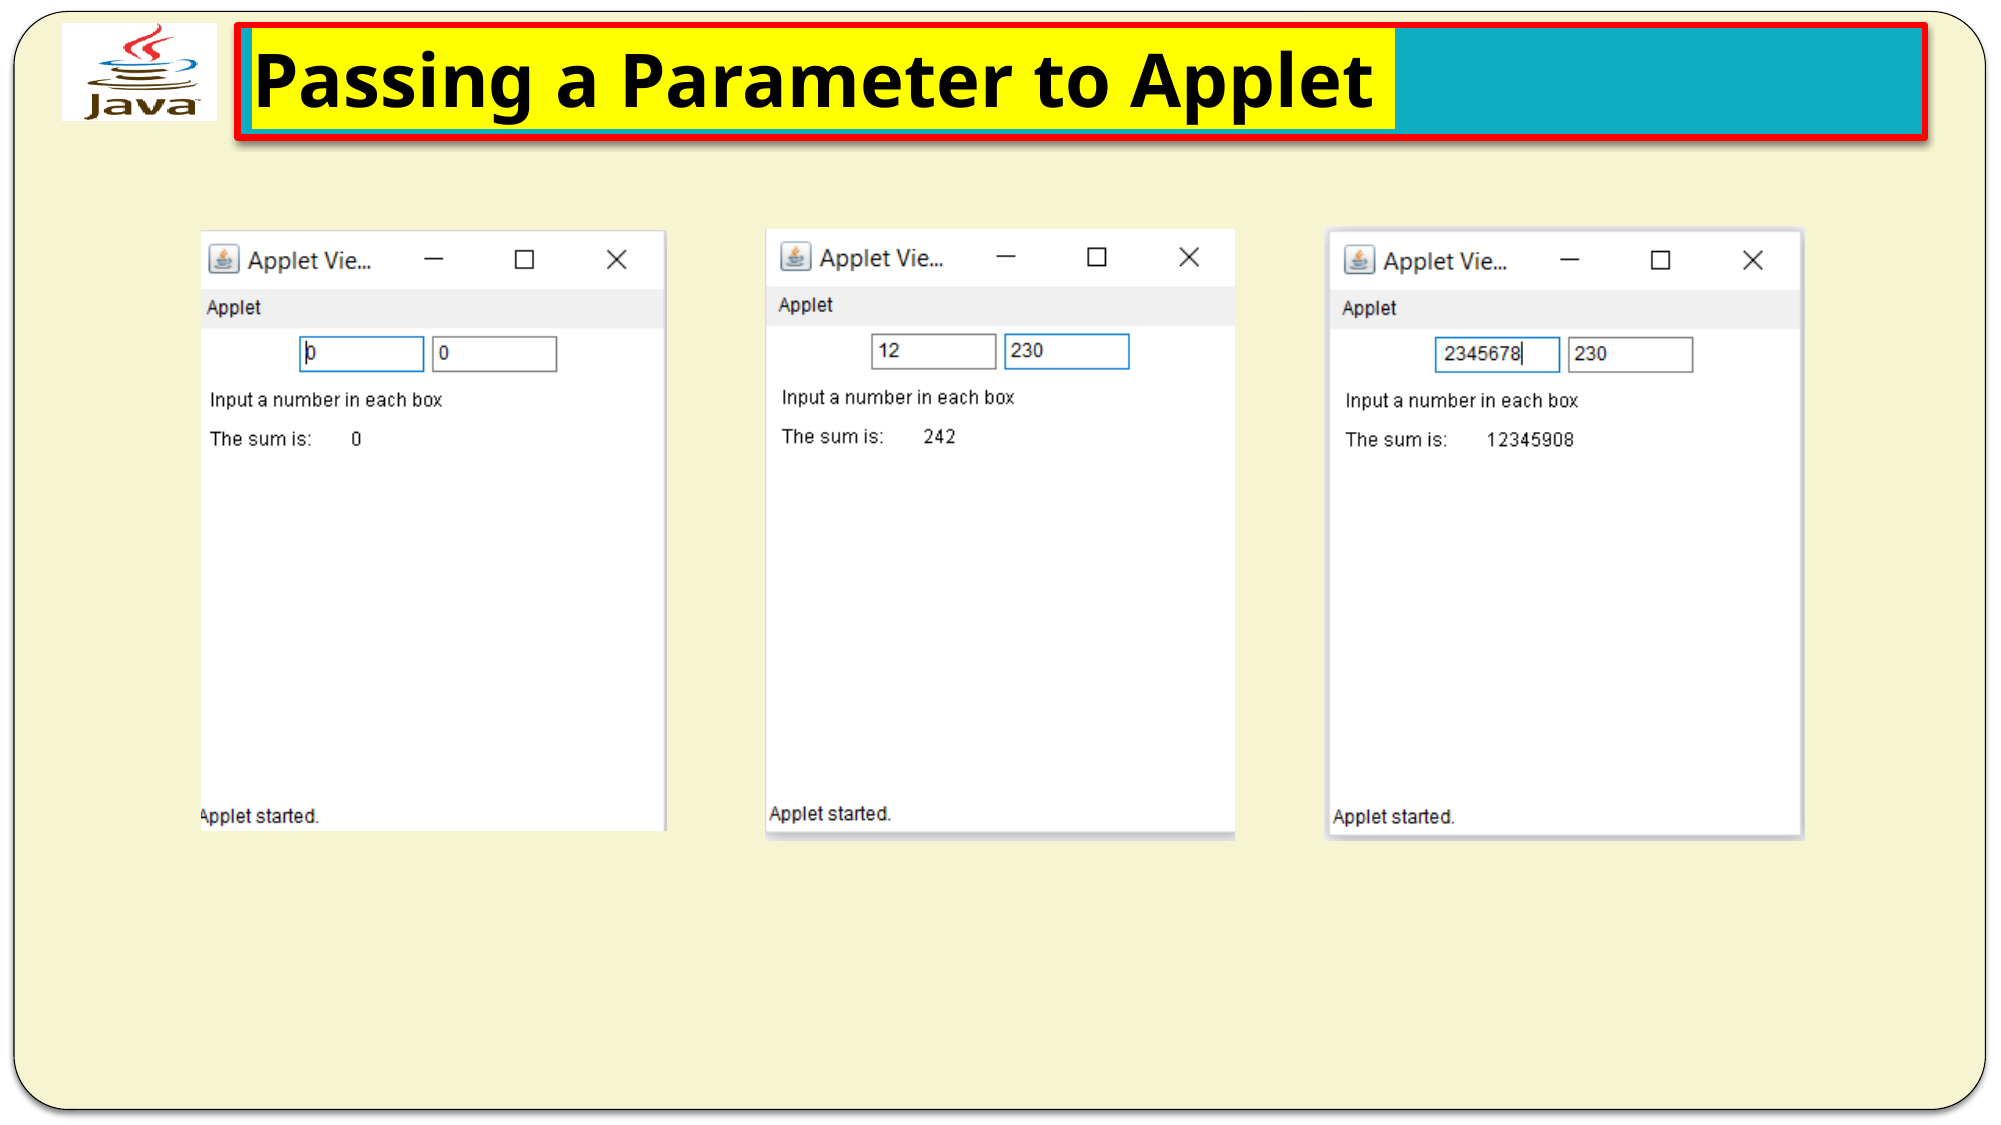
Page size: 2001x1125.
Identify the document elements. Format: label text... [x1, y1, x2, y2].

picture [62, 22, 217, 121]
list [200, 230, 667, 831]
picture [765, 229, 1235, 841]
text_box Passing a Parameter to Applet [237, 24, 1926, 138]
picture [1324, 225, 1805, 841]
